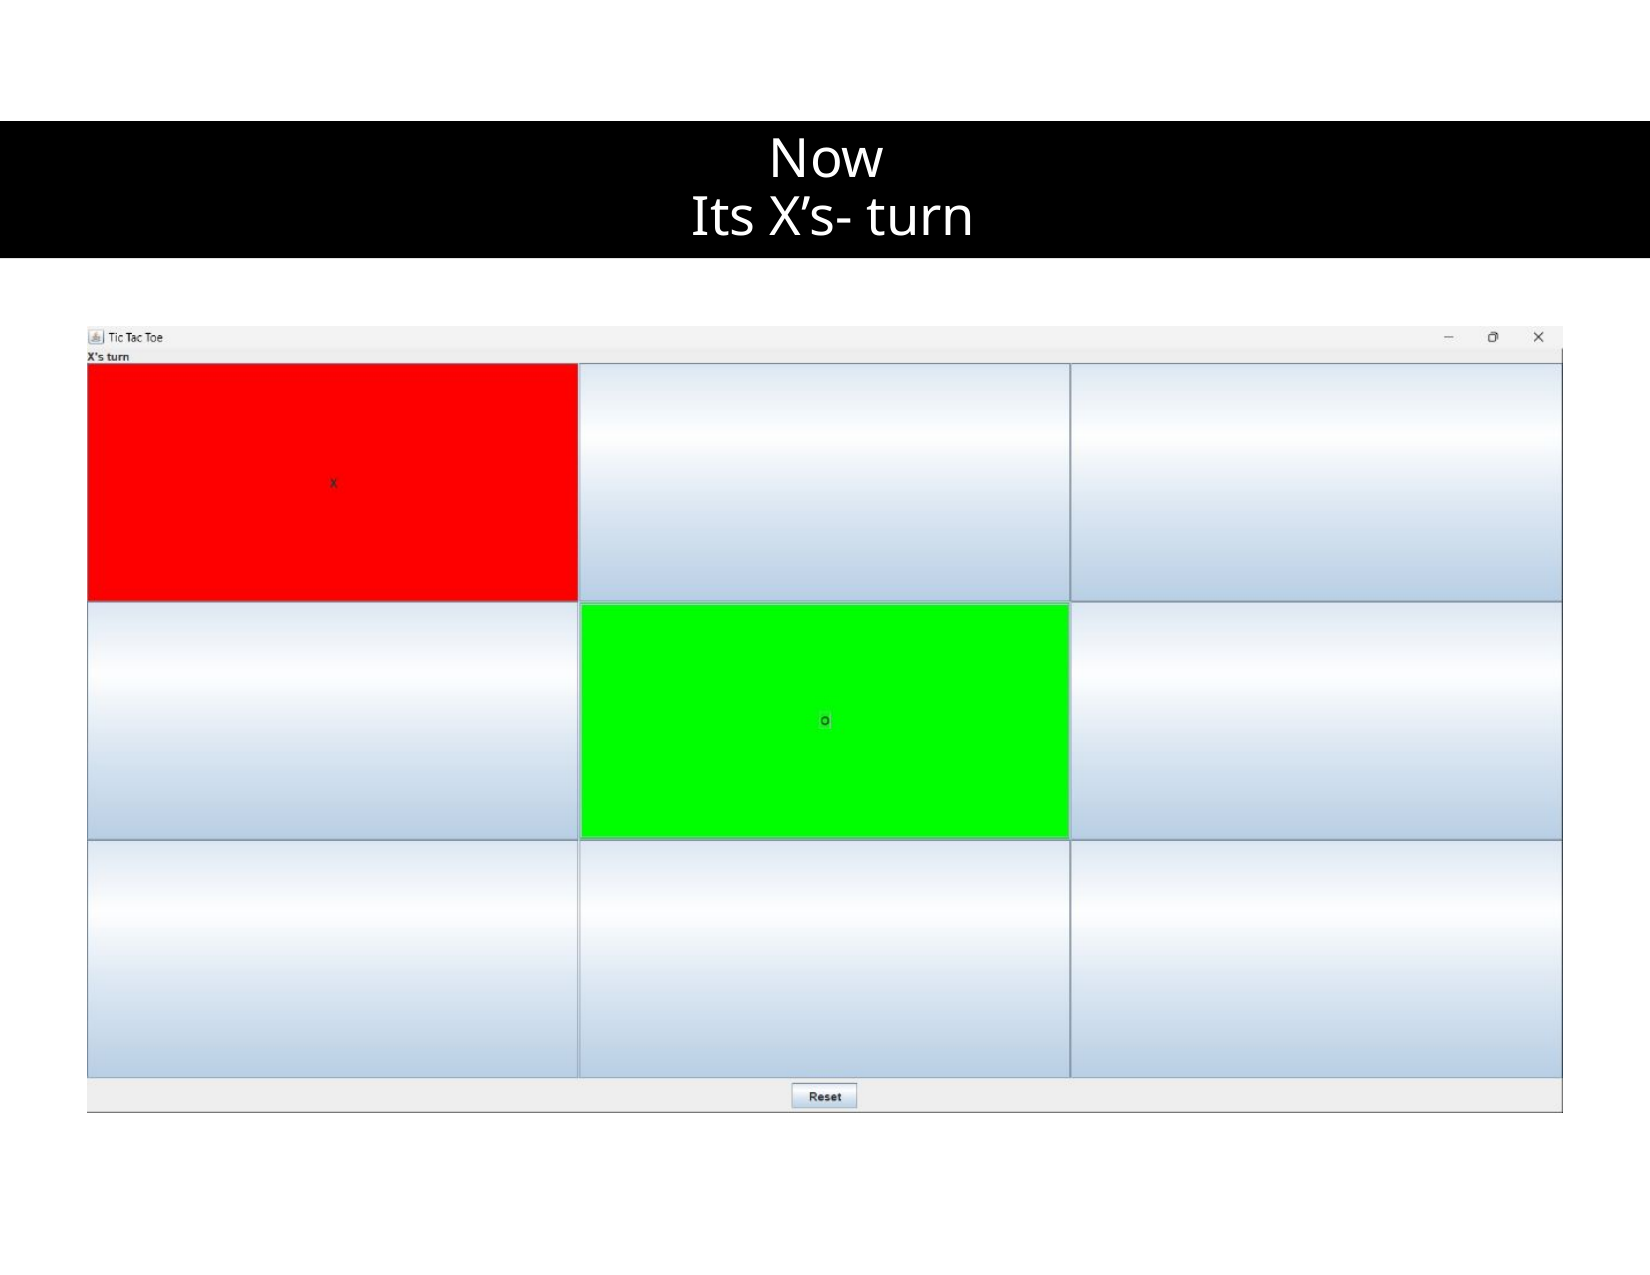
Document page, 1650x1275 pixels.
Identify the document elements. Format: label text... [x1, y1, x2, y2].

text_box [1593, 120, 1650, 259]
title Now Its X’s- turn [75, 119, 1593, 259]
text_box [0, 120, 75, 259]
picture [87, 326, 1563, 1113]
